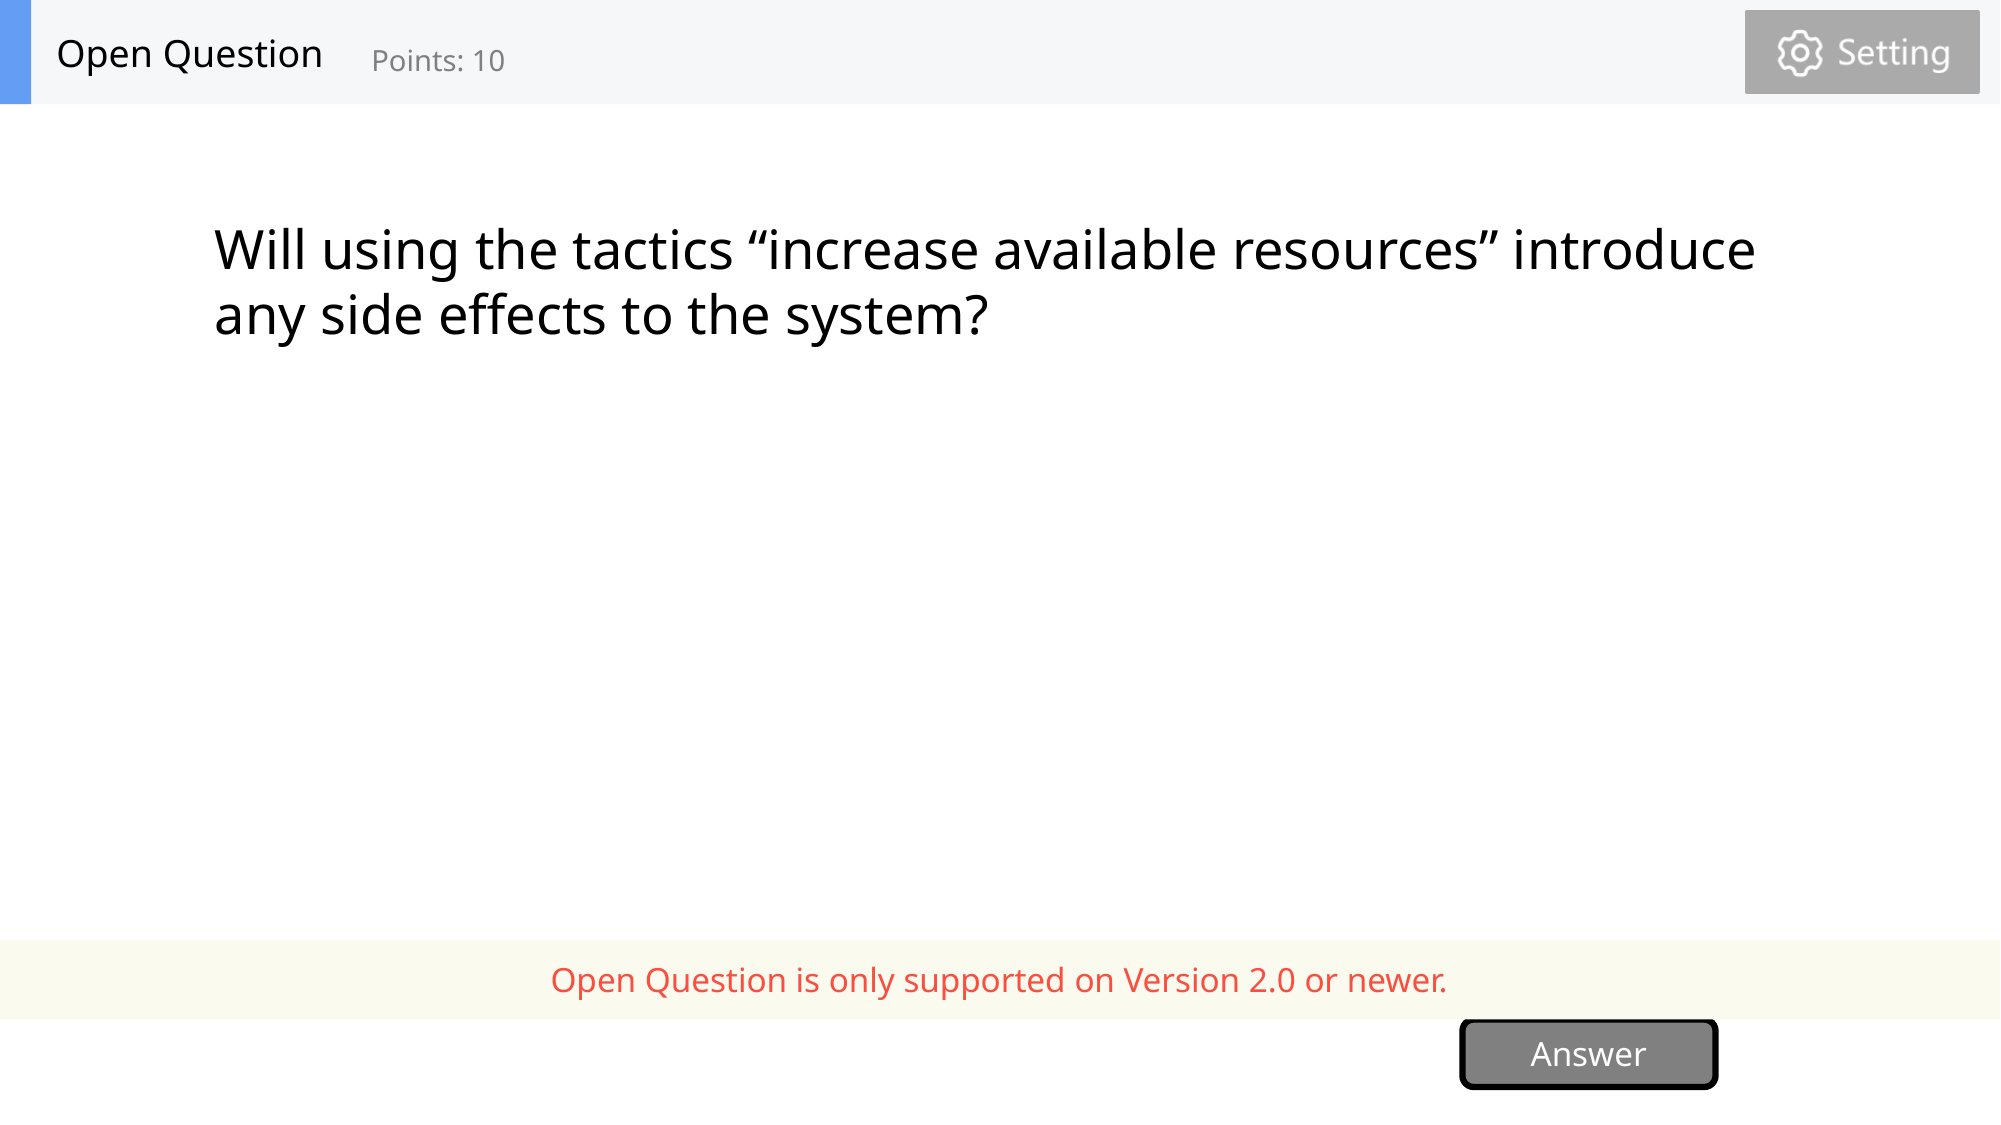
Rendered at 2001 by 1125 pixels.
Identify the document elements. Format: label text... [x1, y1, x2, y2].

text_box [0, 0, 2000, 105]
picture [1745, 10, 1980, 94]
text_box Answer [1461, 1021, 1717, 1089]
text_box Will using the tactics “increase available resources” introduce any side effects to the system? [200, 105, 1800, 456]
text_box Open Question is only supported on Version 2.0 or newer. [0, 938, 2000, 1021]
